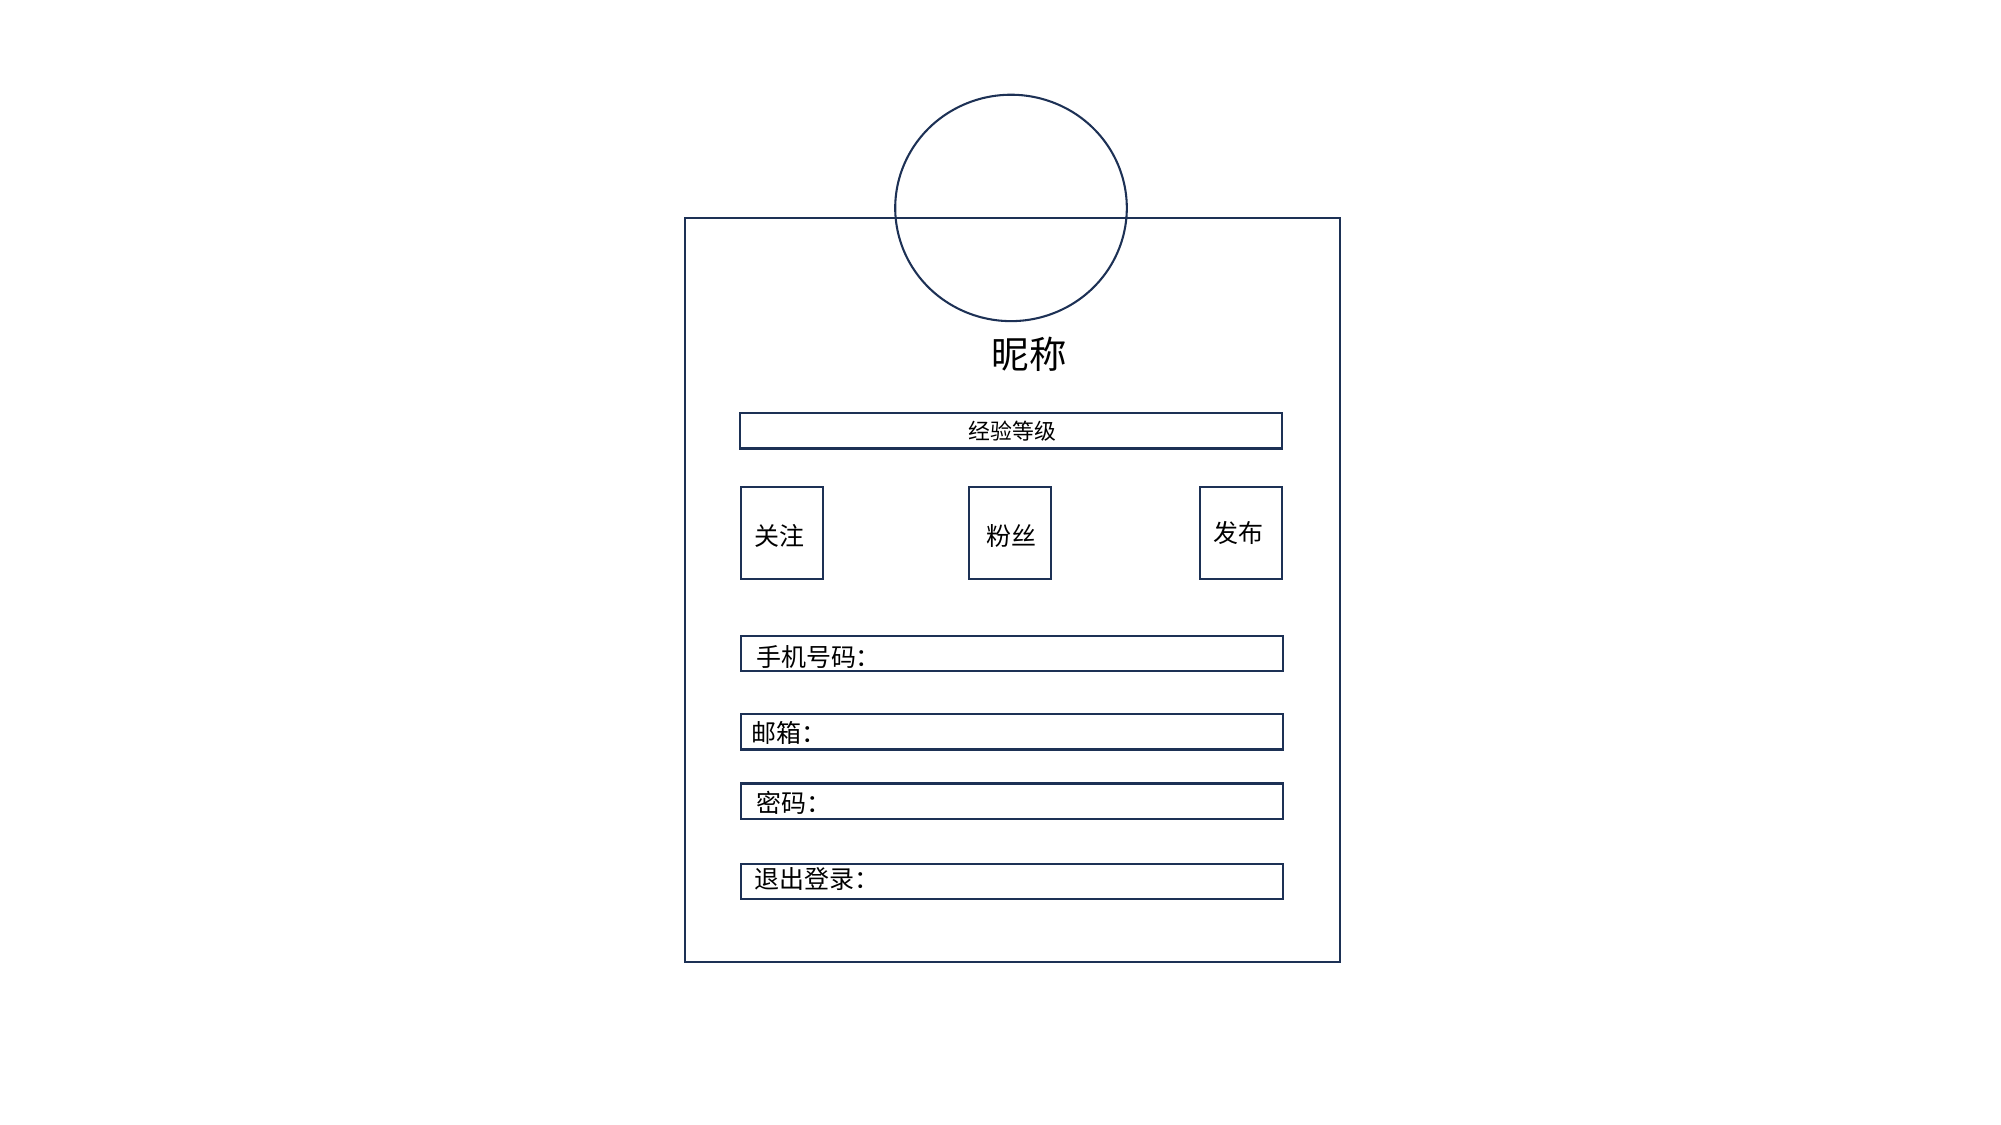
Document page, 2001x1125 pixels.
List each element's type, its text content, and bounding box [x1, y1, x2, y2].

text_box [740, 713, 1284, 751]
text_box [740, 486, 824, 580]
text_box 密码： [741, 820, 1284, 825]
text_box 退出登录： [740, 856, 1282, 863]
text_box [894, 93, 1128, 323]
text_box 昵称 [913, 323, 1145, 384]
text_box [684, 217, 1341, 963]
text_box 邮箱： [736, 710, 1279, 755]
text_box 关注 [740, 513, 823, 559]
text_box [740, 863, 1284, 900]
text_box [740, 635, 1284, 672]
text_box 经验等级 [741, 410, 1284, 452]
text_box 手机号码： [741, 672, 1284, 679]
text_box 粉丝 [971, 513, 1054, 559]
text_box [968, 486, 1052, 580]
text_box [740, 782, 1284, 820]
text_box [1199, 486, 1283, 580]
text_box 发布 [1198, 510, 1281, 555]
